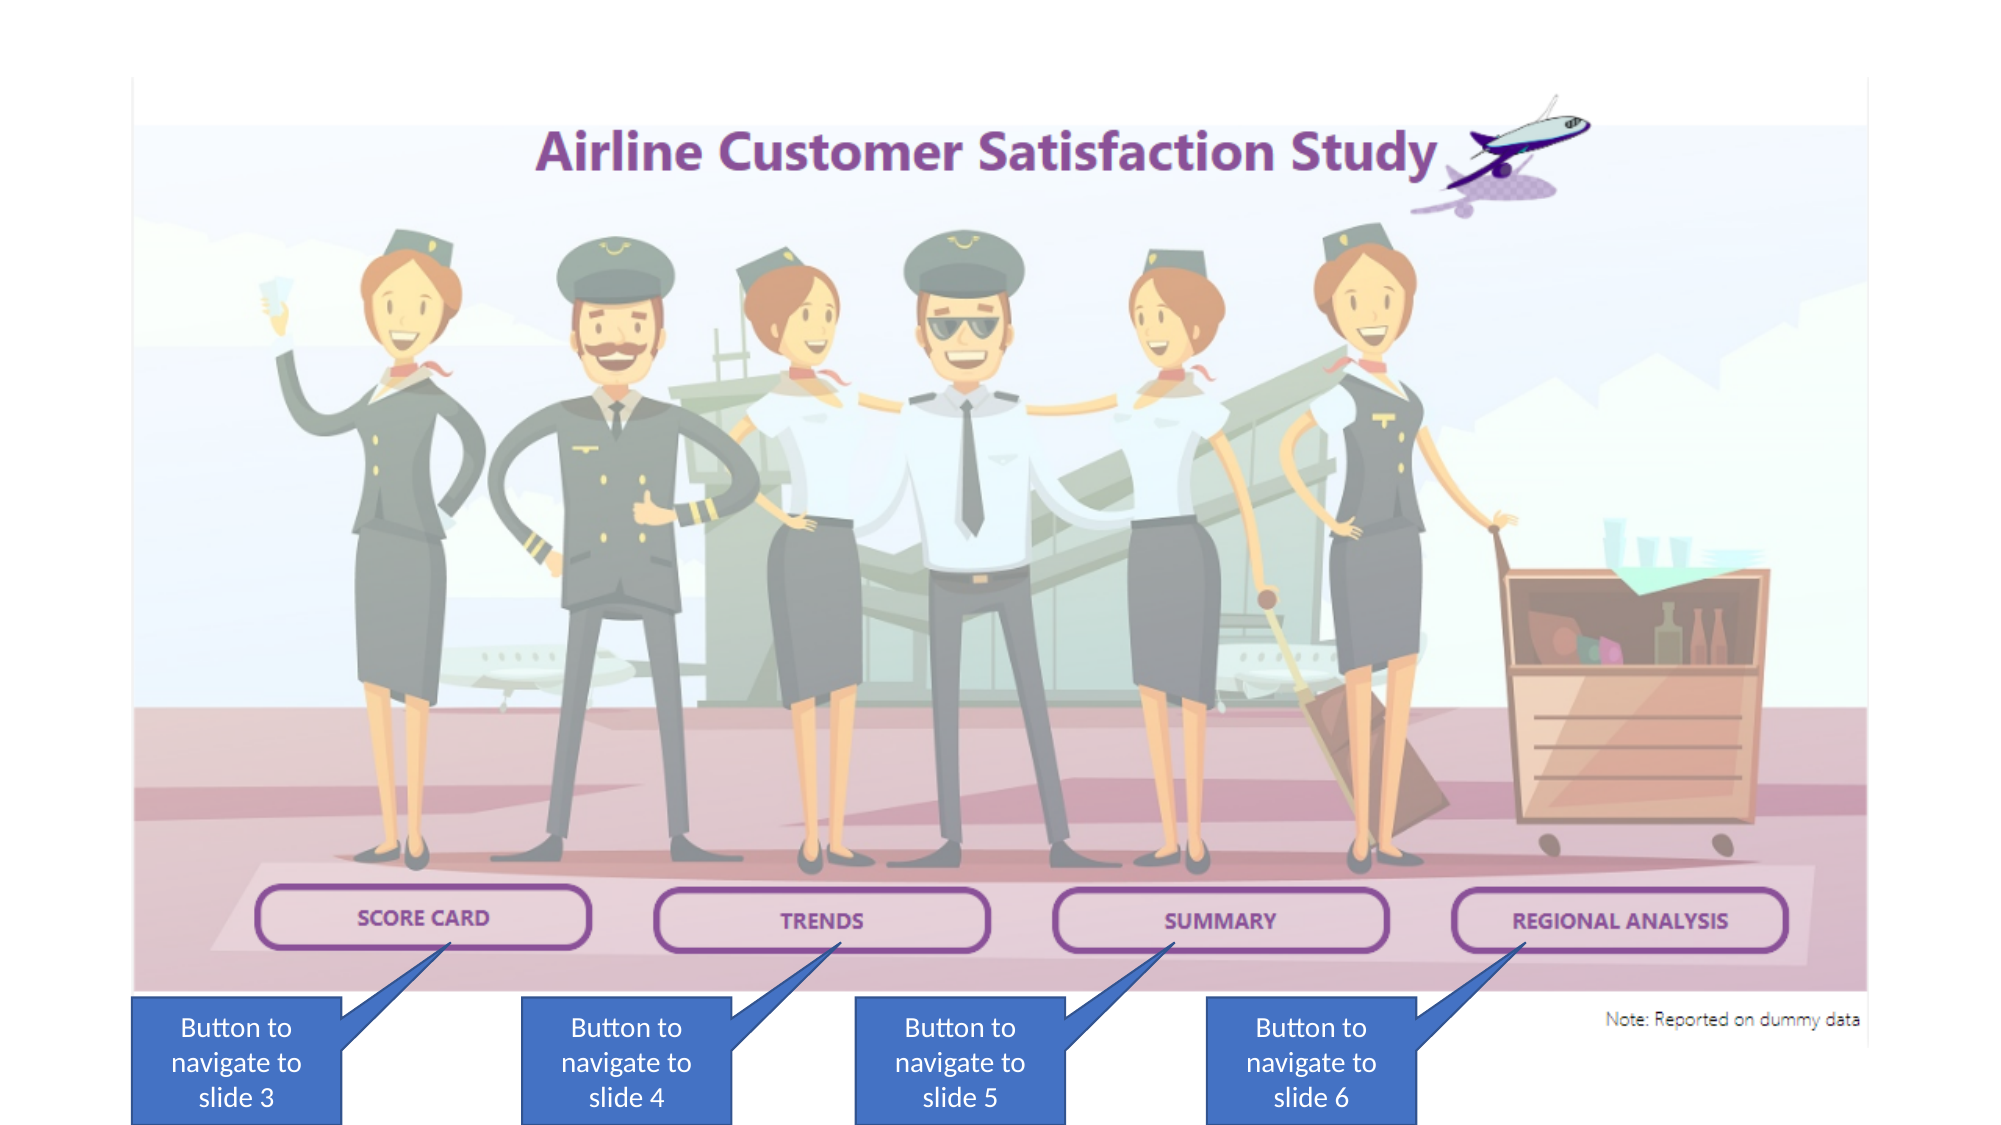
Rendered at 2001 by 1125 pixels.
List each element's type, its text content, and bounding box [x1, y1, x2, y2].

text_box Button to navigate to slide 6 [1205, 1048, 1421, 1125]
text_box Button to navigate to slide 5 [854, 1048, 1070, 1125]
text_box Button to navigate to slide 3 [130, 996, 346, 1125]
text_box Button to navigate to slide 4 [521, 1048, 736, 1125]
picture [131, 77, 1869, 1048]
